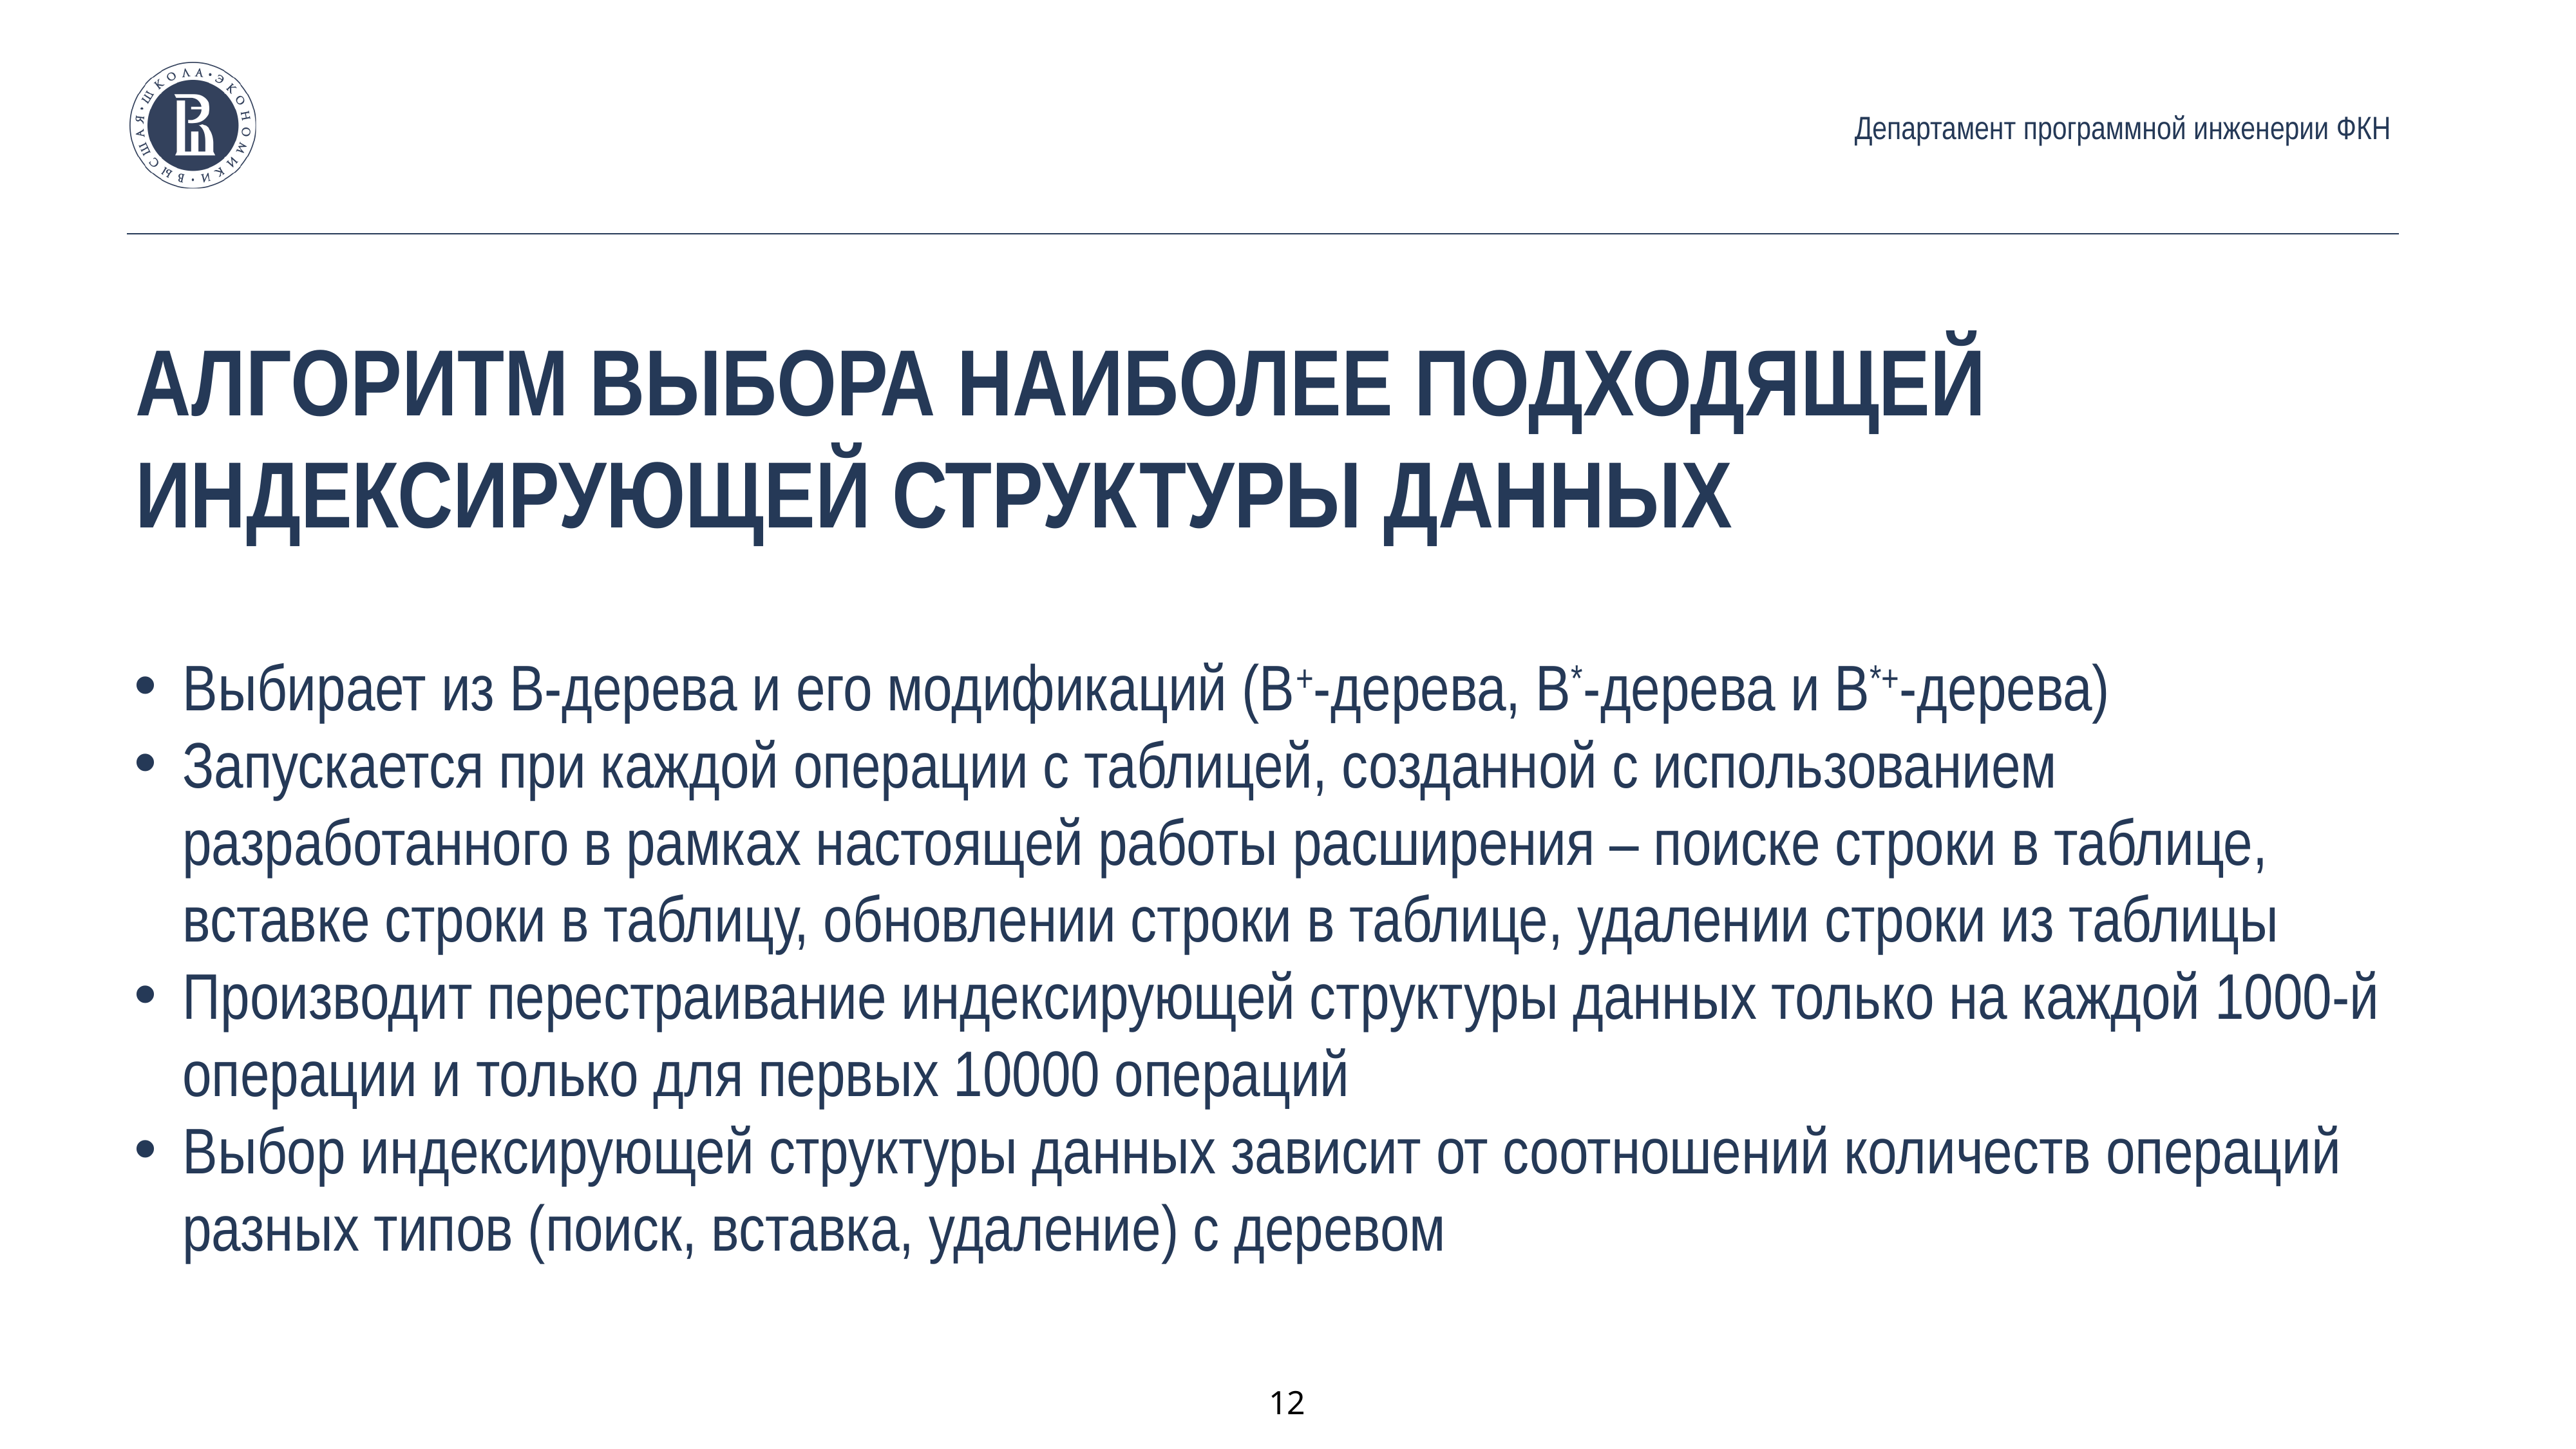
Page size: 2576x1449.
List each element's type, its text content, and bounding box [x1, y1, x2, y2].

text_box Департамент программной инженерии ФКН [1198, 100, 2399, 154]
text_box Алгоритм выбора наиболее подходящей индексирующей структуры данных [128, 314, 2400, 559]
text_box Выбирает из B-дерева и его модификаций (B+-дерева, B*-дерева и B*+-дерева) Запускается при каждой операции с таблицей, созданной с использованием разработанного в рамках настоящей работы расширения – поиске строки в таблице, вставке строки в таблицу, обновлении строки в таблице, удалении строки из таблицы Производит перестраивание индексирующей структуры данных только на каждой 1000-й операции и только для первых 10000 операций Выбор индексирующей структуры данных зависит от соотношений количеств операций разных типов (поиск, вставка, удаление) с деревом [126, 638, 2399, 1295]
picture [129, 62, 256, 189]
slide_number 12 [1260, 1374, 1314, 1429]
